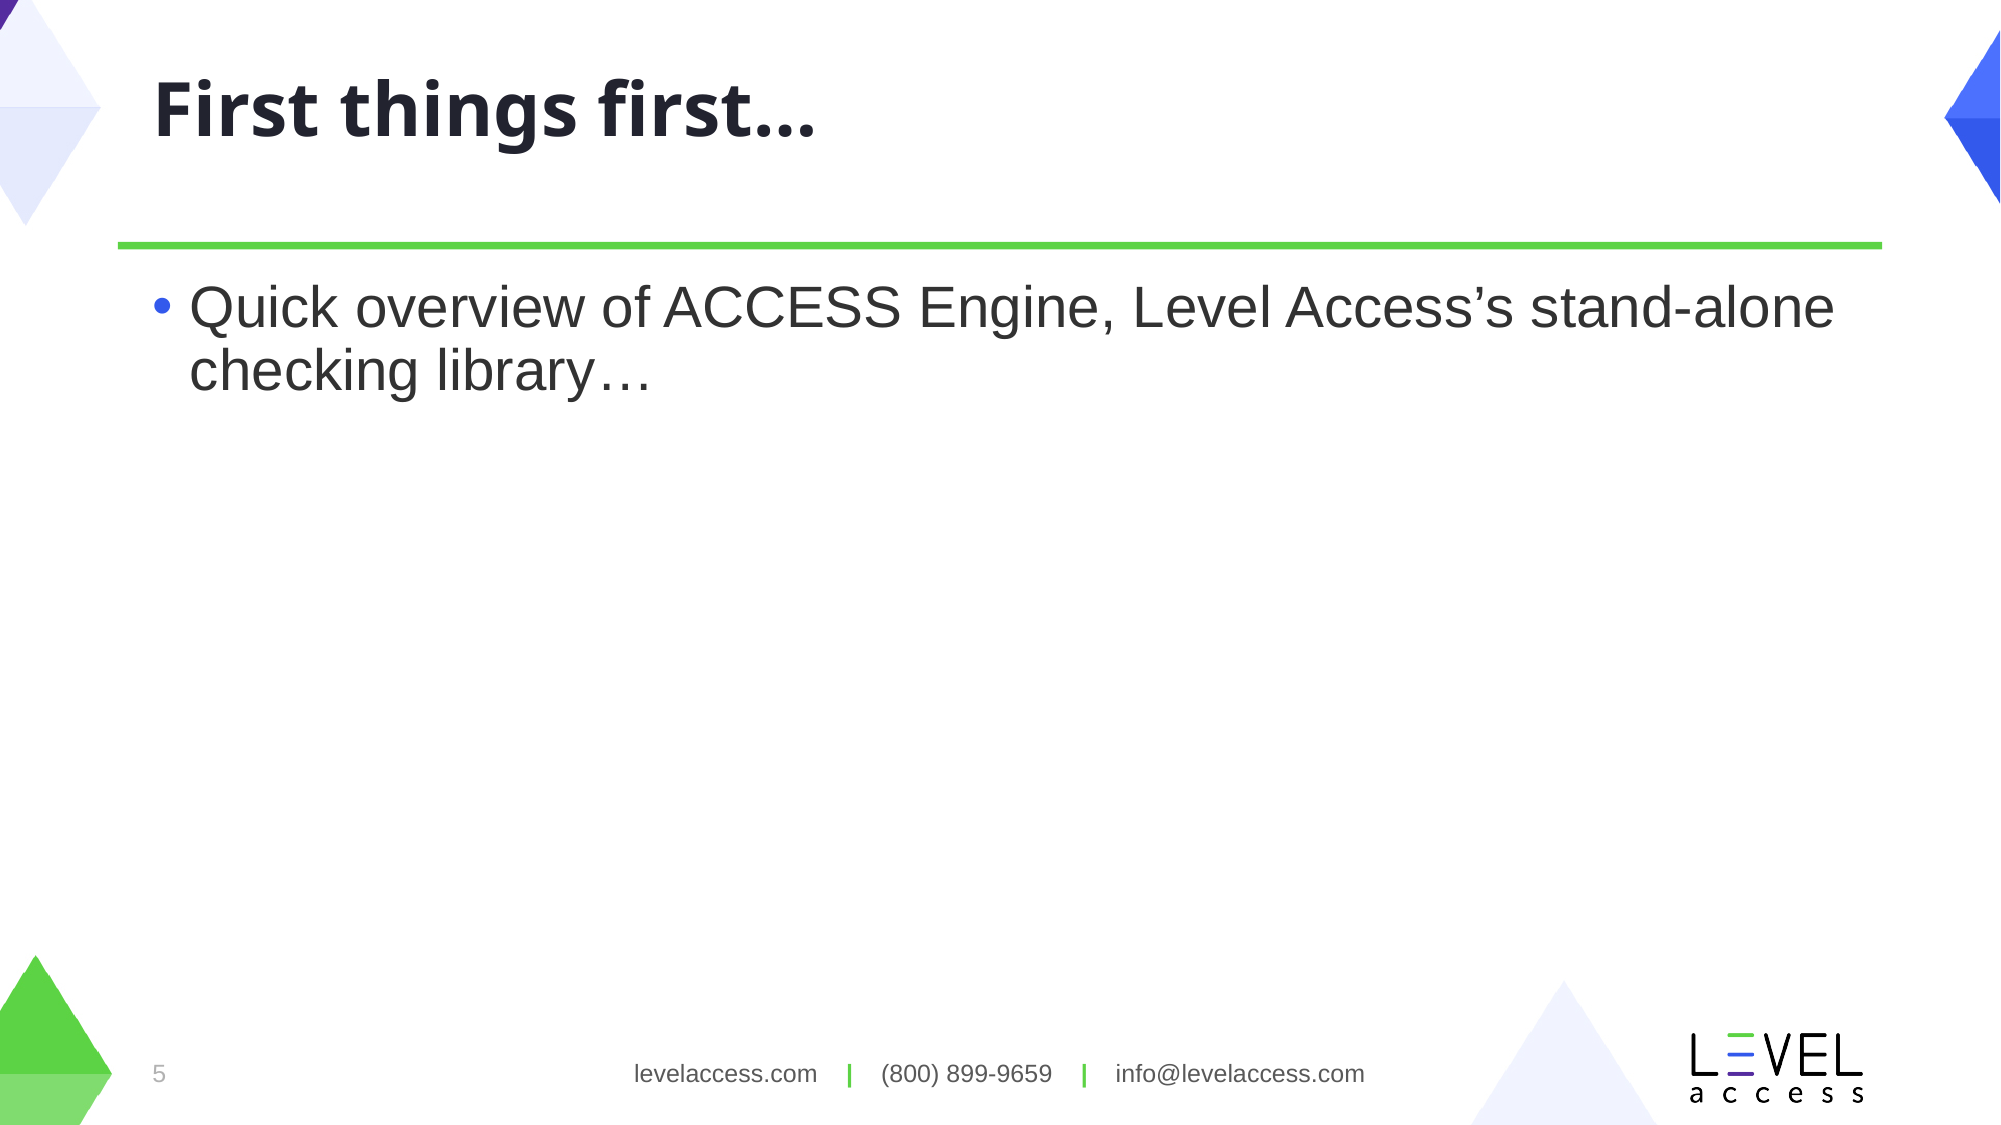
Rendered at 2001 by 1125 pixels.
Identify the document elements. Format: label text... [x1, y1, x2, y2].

title First things first… [137, 59, 1863, 165]
list Quick overview of ACCESS Engine, Level Access’s stand-alone checking library… [137, 269, 1863, 757]
text_box levelaccess.com | (800) 899-9659 | info@levelaccess.com [598, 1042, 1402, 1103]
picture [0, 0, 2001, 1125]
slide_number 5 [137, 1042, 588, 1103]
